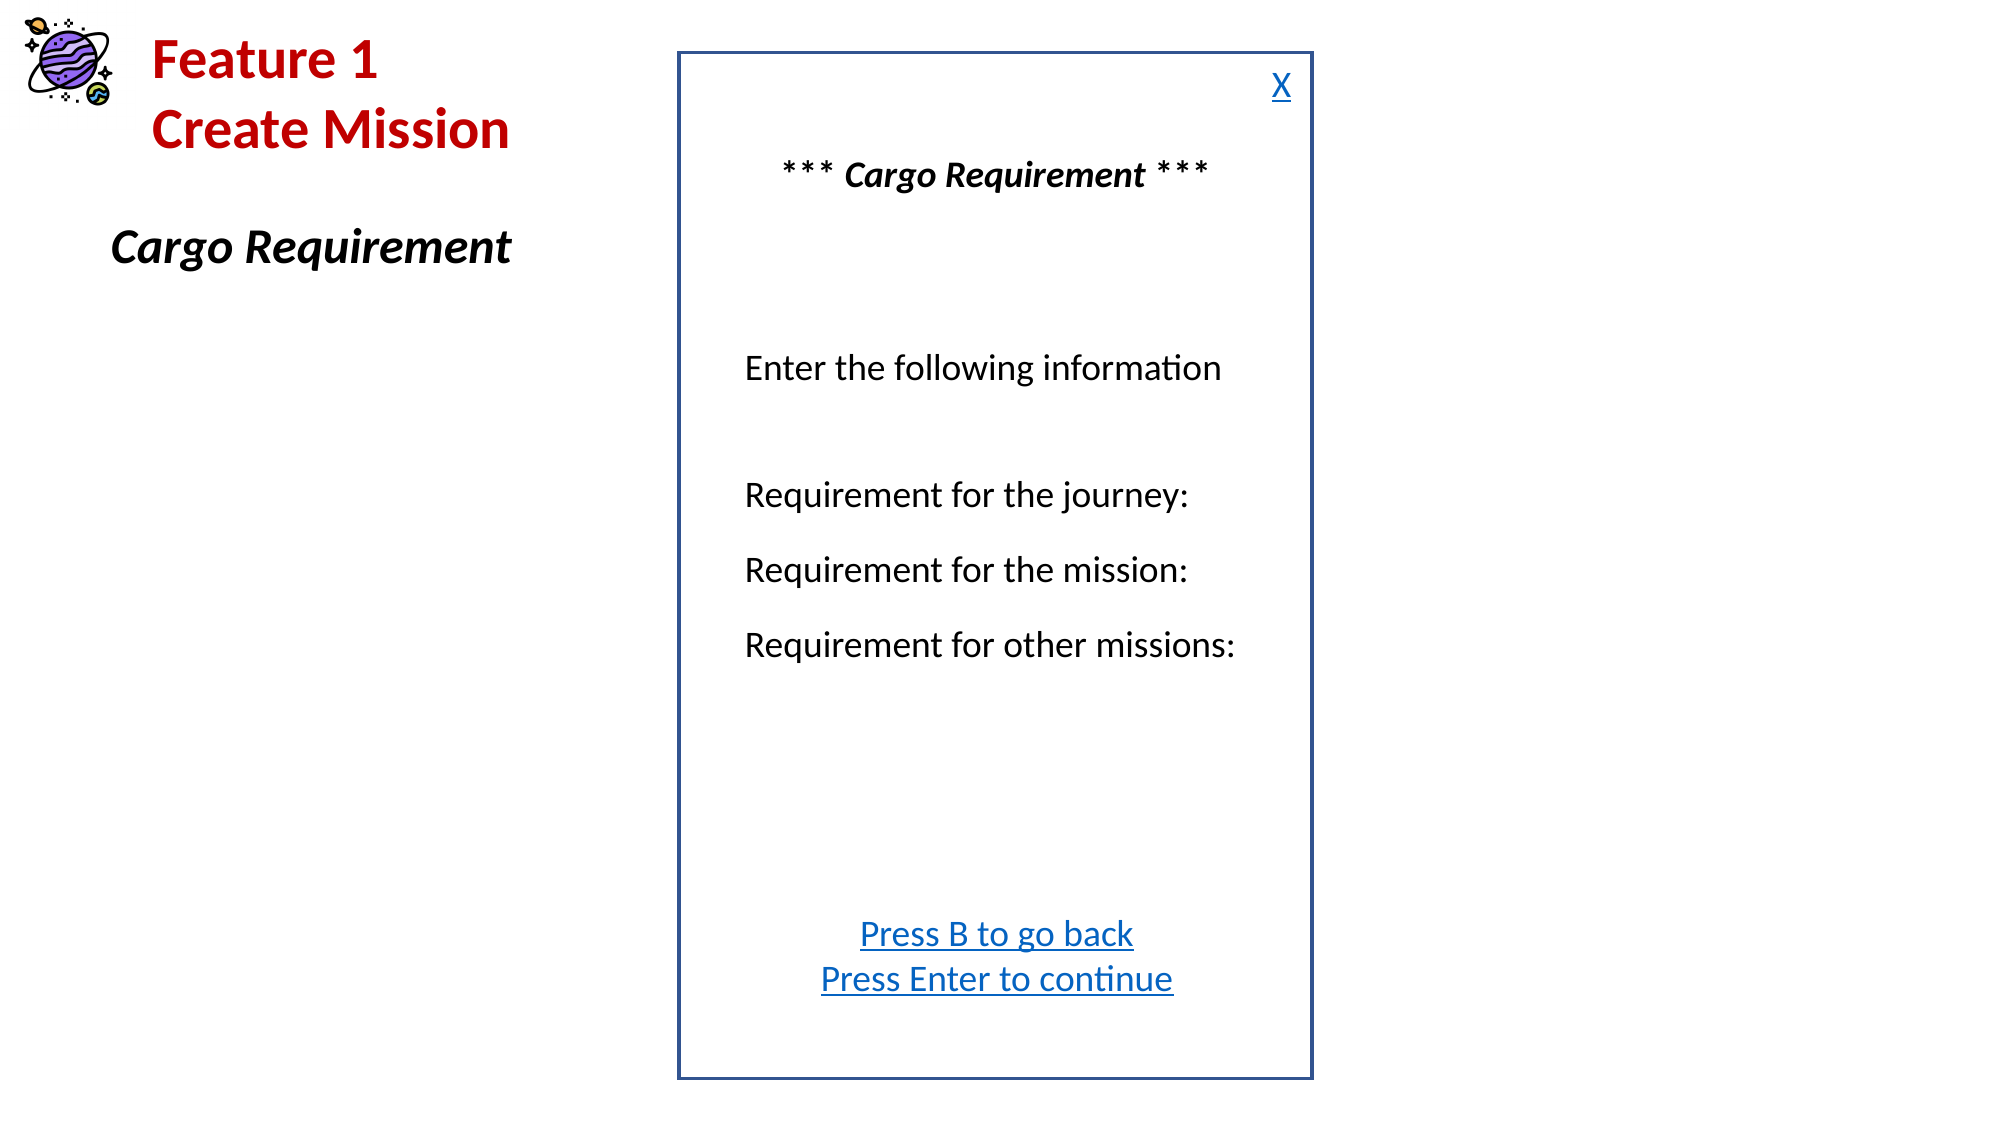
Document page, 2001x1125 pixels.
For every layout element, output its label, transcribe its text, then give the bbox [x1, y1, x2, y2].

text_box X [1257, 52, 1360, 113]
text_box Feature 1 Create Mission [137, 12, 527, 168]
text_box *** Cargo Requirement *** [679, 142, 1312, 203]
picture [0, 0, 136, 130]
text_box Enter the following information Requirement for the journey: Requirement for the mission: Requirement for other missions: [730, 335, 1360, 718]
text_box [678, 51, 1313, 1080]
text_box Press B to go back Press Enter to continue [682, 901, 1312, 1007]
text_box Cargo Requirement [96, 206, 527, 282]
